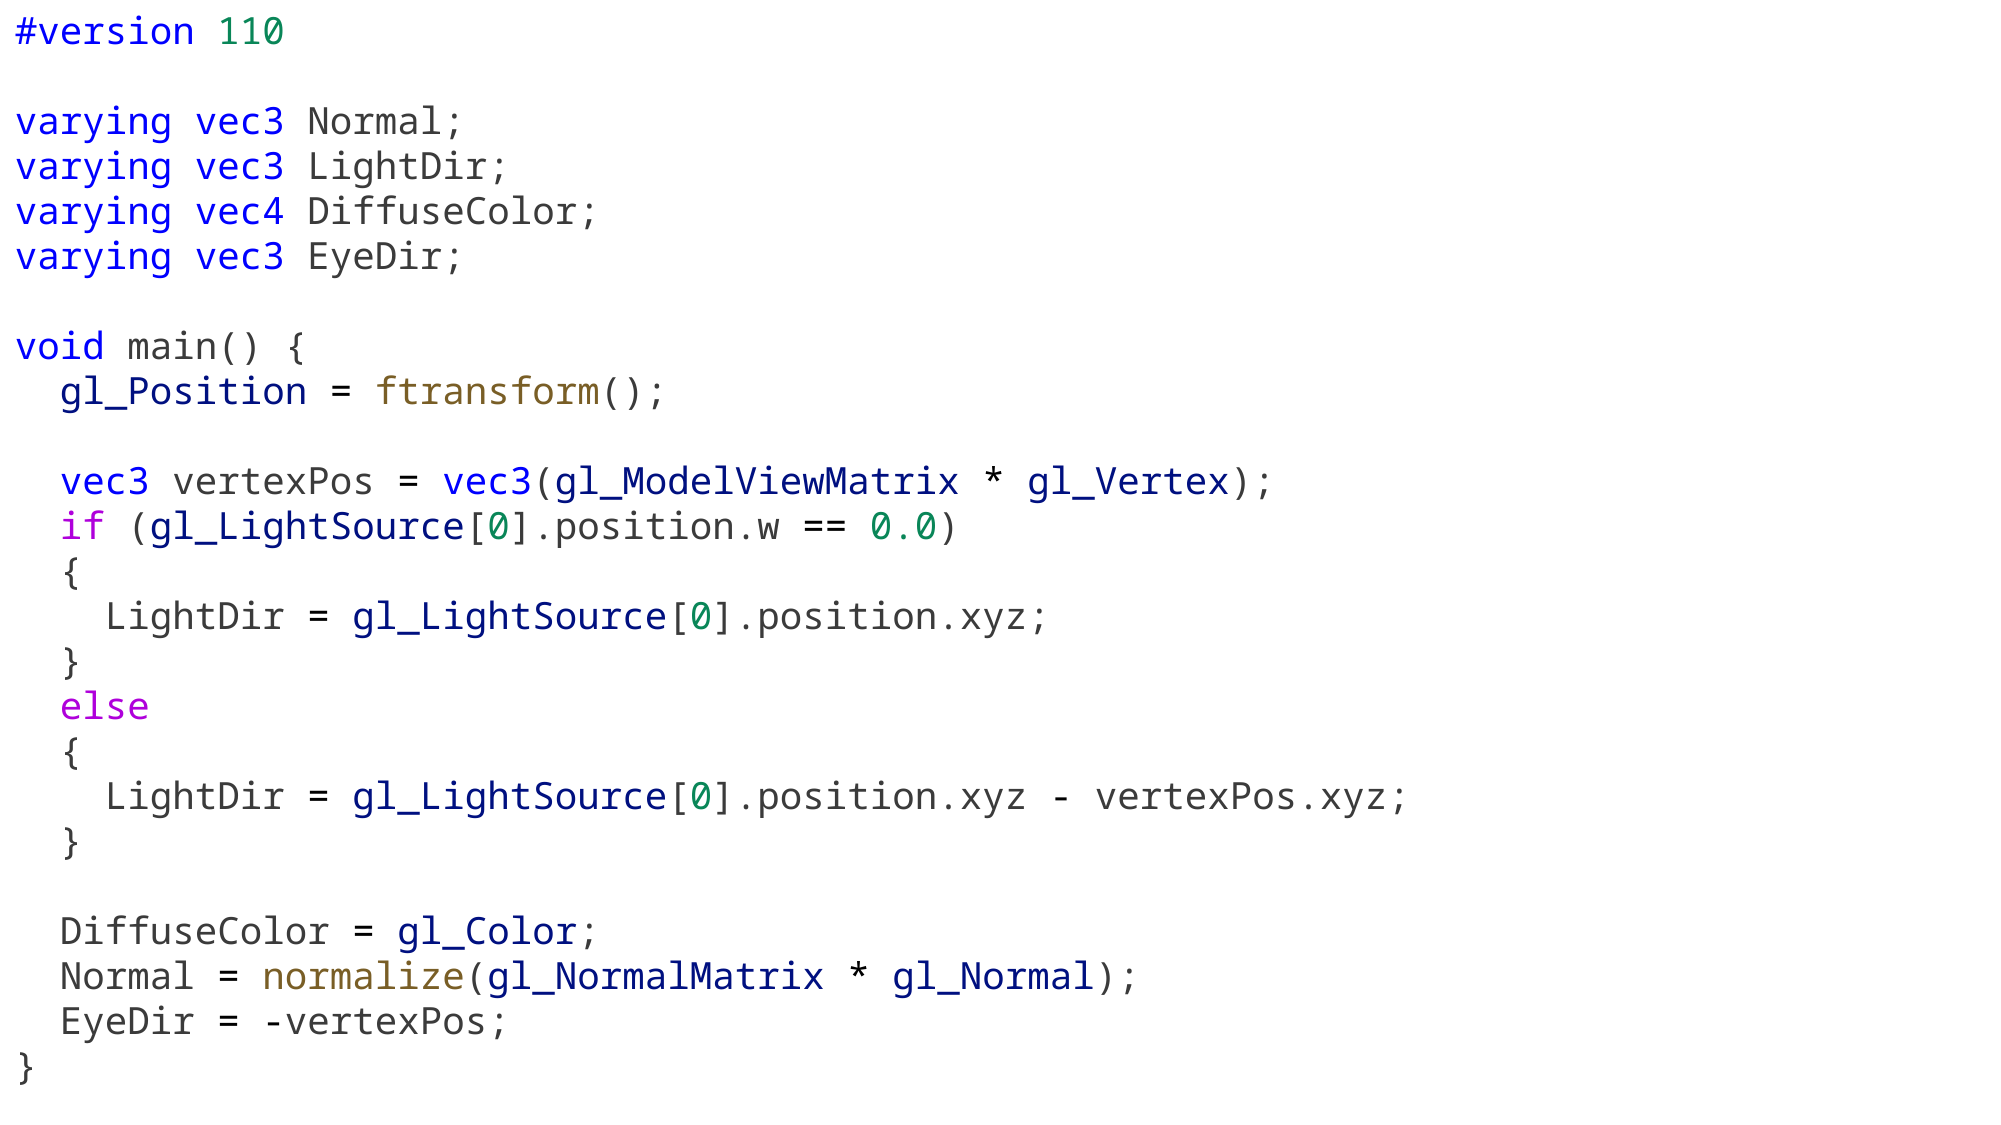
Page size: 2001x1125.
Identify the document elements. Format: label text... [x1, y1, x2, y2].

text_box #version 110 varying vec3 Normal; varying vec3 LightDir; varying vec4 DiffuseColor; varying vec3 EyeDir; void main() { gl_Position = ftransform(); vec3 vertexPos = vec3(gl_ModelViewMatrix * gl_Vertex); if (gl_LightSource[0].position.w == 0.0) { LightDir = gl_LightSource[0].position.xyz; } else { LightDir = gl_LightSource[0].position.xyz - vertexPos.xyz; } DiffuseColor = gl_Color; Normal = normalize(gl_NormalMatrix * gl_Normal); EyeDir = -vertexPos; } [0, 0, 1957, 1095]
